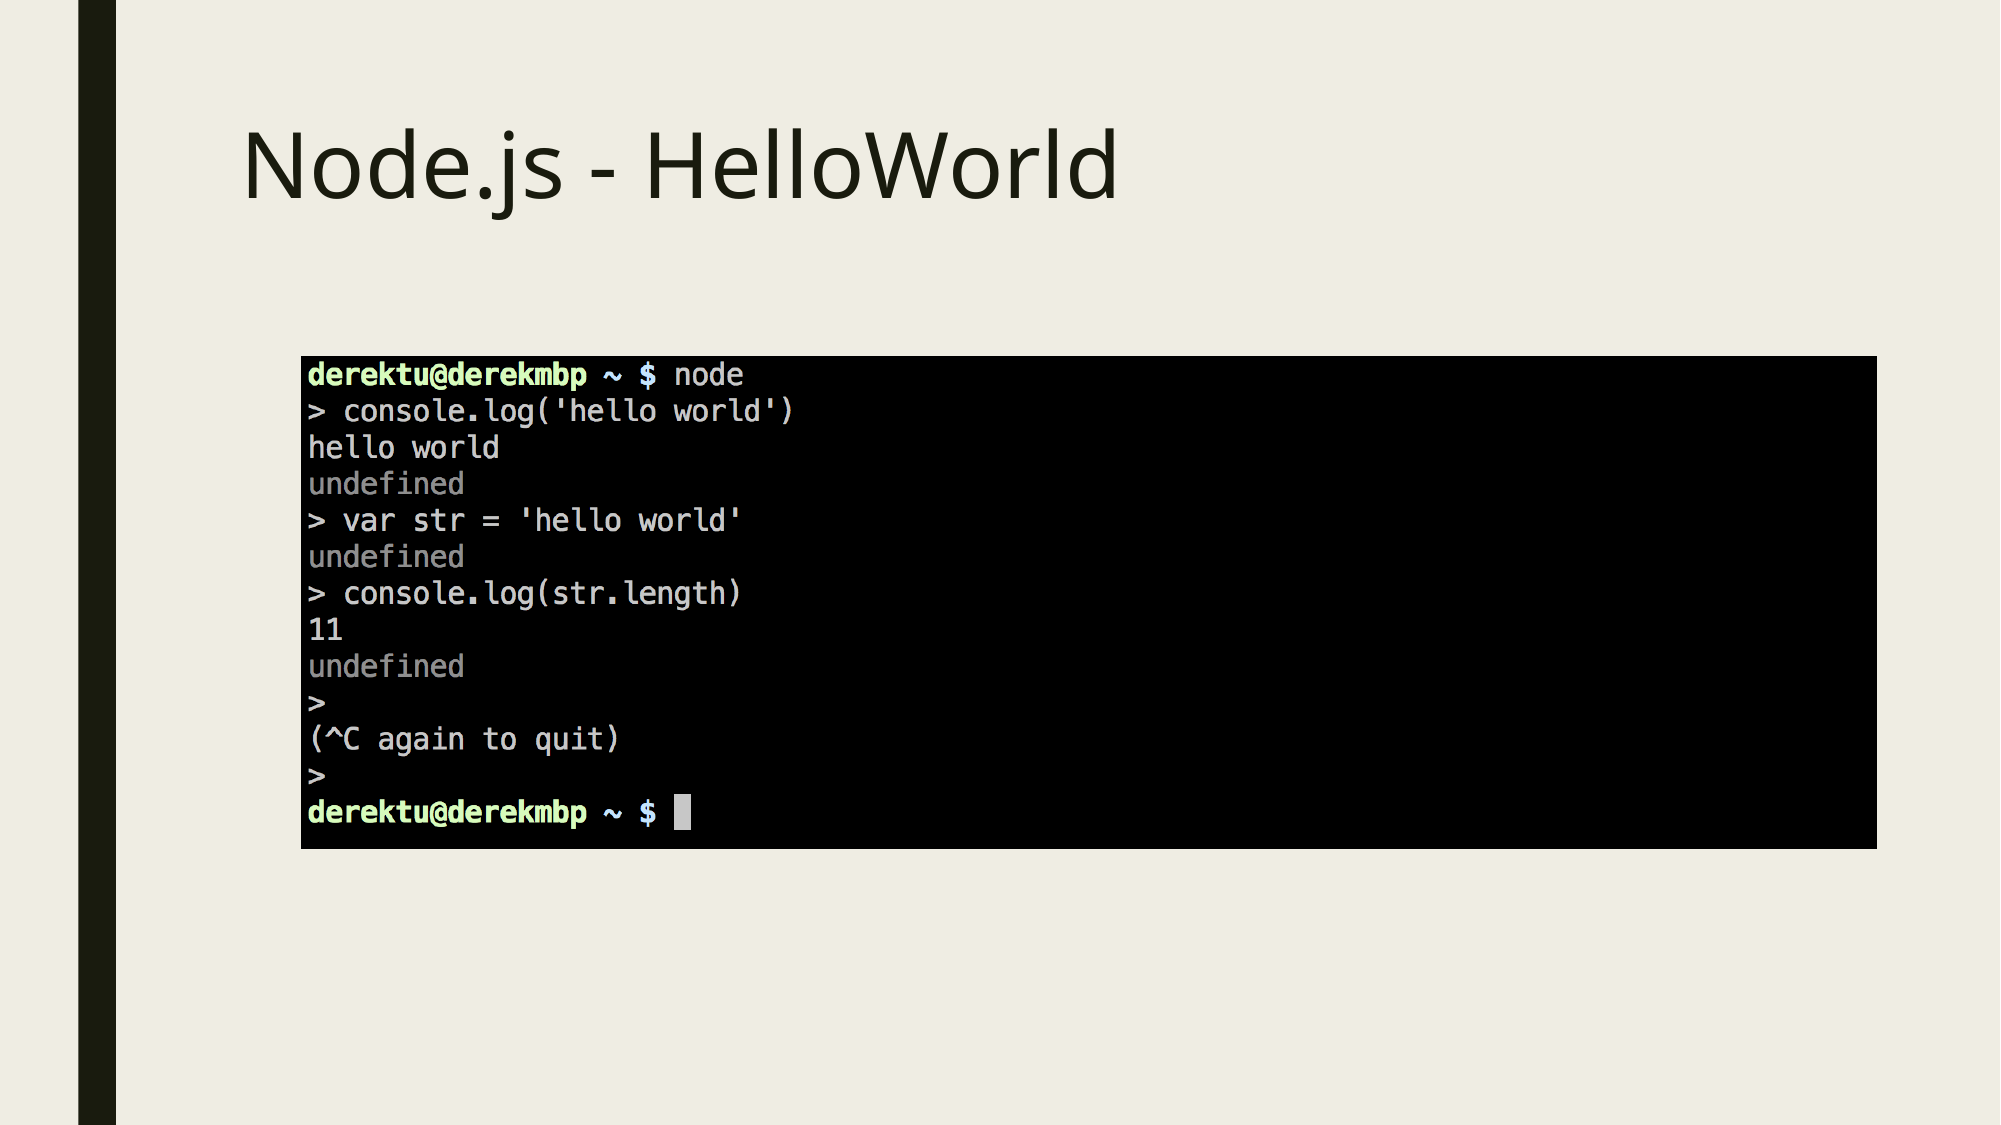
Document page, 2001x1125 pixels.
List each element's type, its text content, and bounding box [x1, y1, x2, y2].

title Node.js - HelloWorld [225, 112, 1800, 357]
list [301, 356, 1877, 849]
